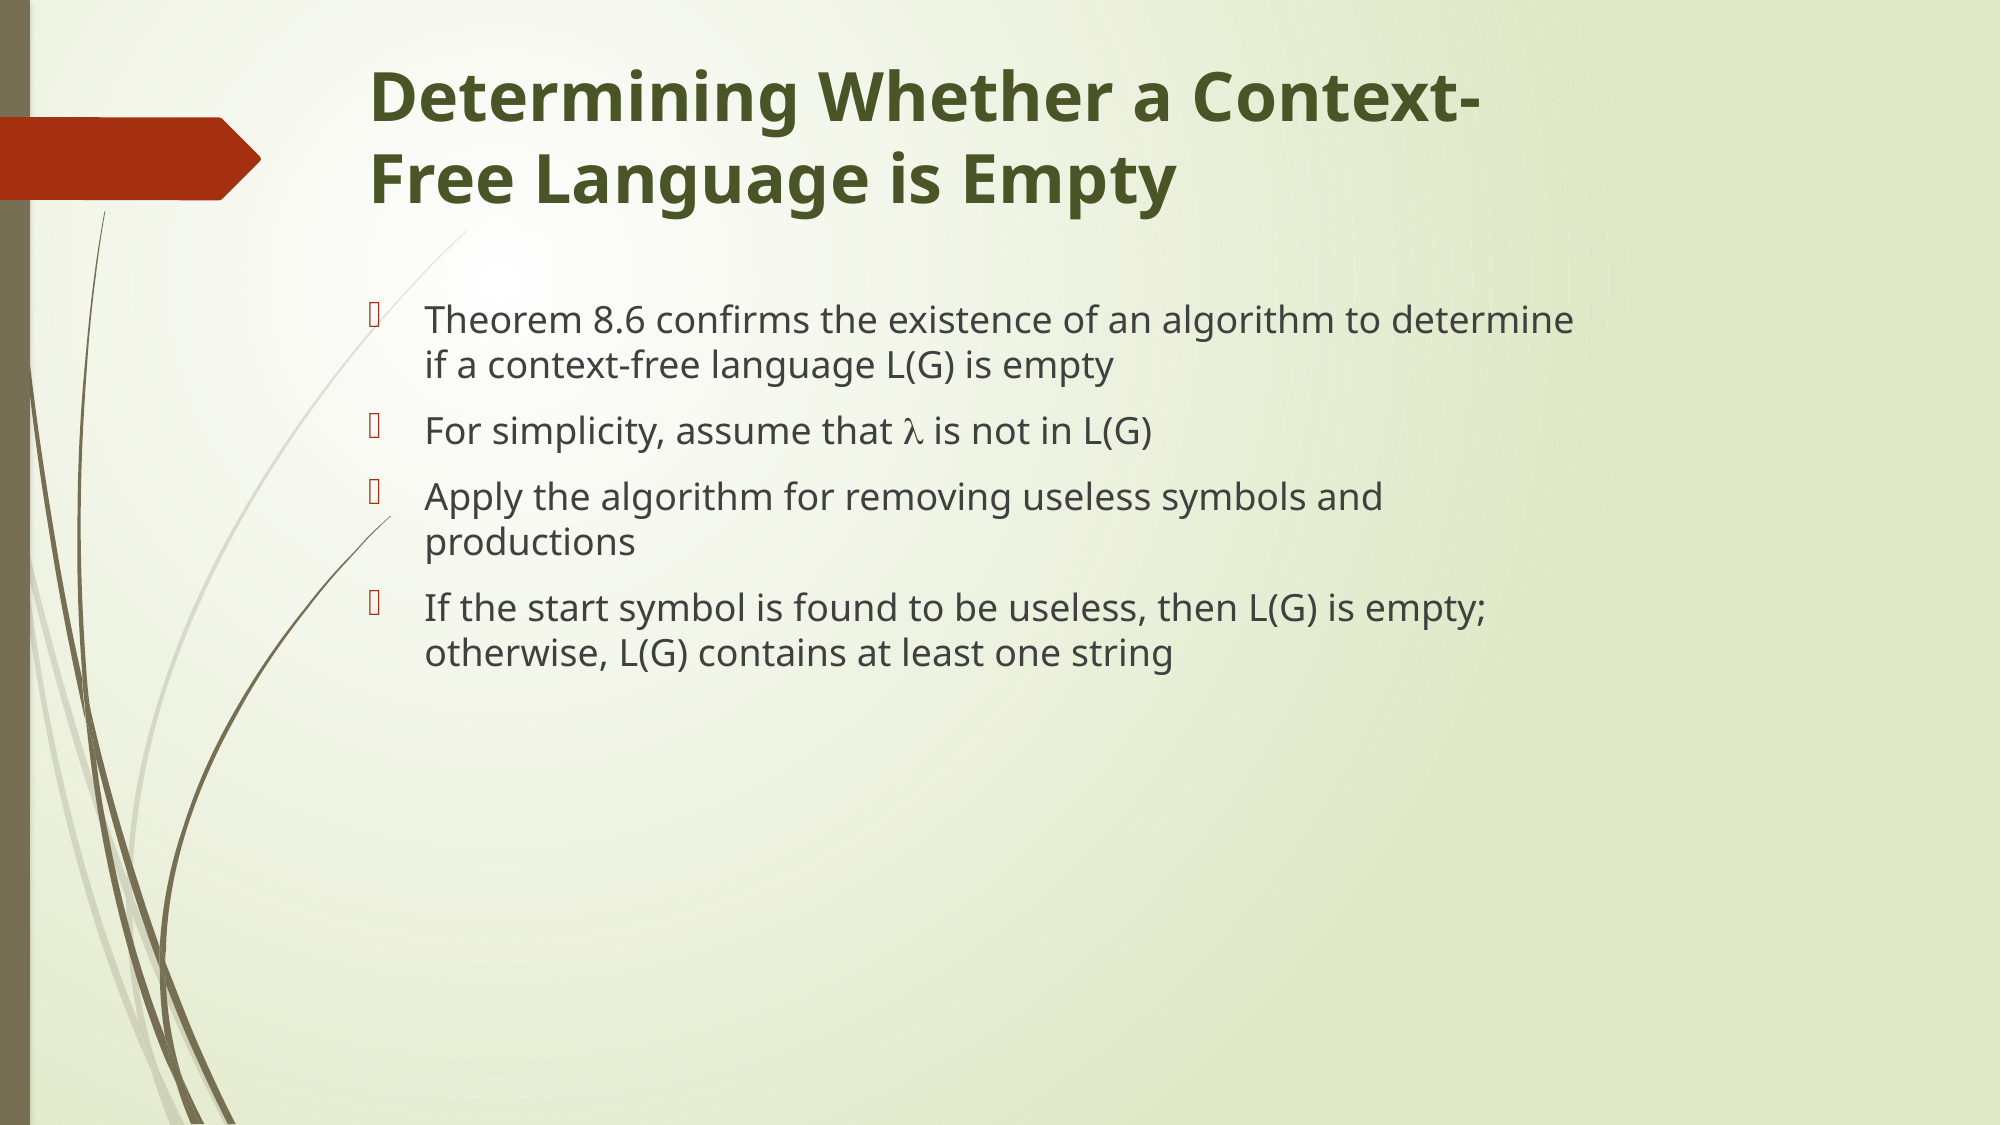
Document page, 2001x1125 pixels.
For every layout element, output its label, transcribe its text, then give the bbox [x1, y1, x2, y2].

list Theorem 8.6 confirms the existence of an algorithm to determine if a context-free language L(G) is empty For simplicity, assume that  is not in L(G) Apply the algorithm for removing useless symbols and productions If the start symbol is found to be useless, then L(G) is empty; otherwise, L(G) contains at least one string [353, 289, 1606, 1000]
title Determining Whether a Context-Free Language is Empty [353, 45, 1557, 289]
